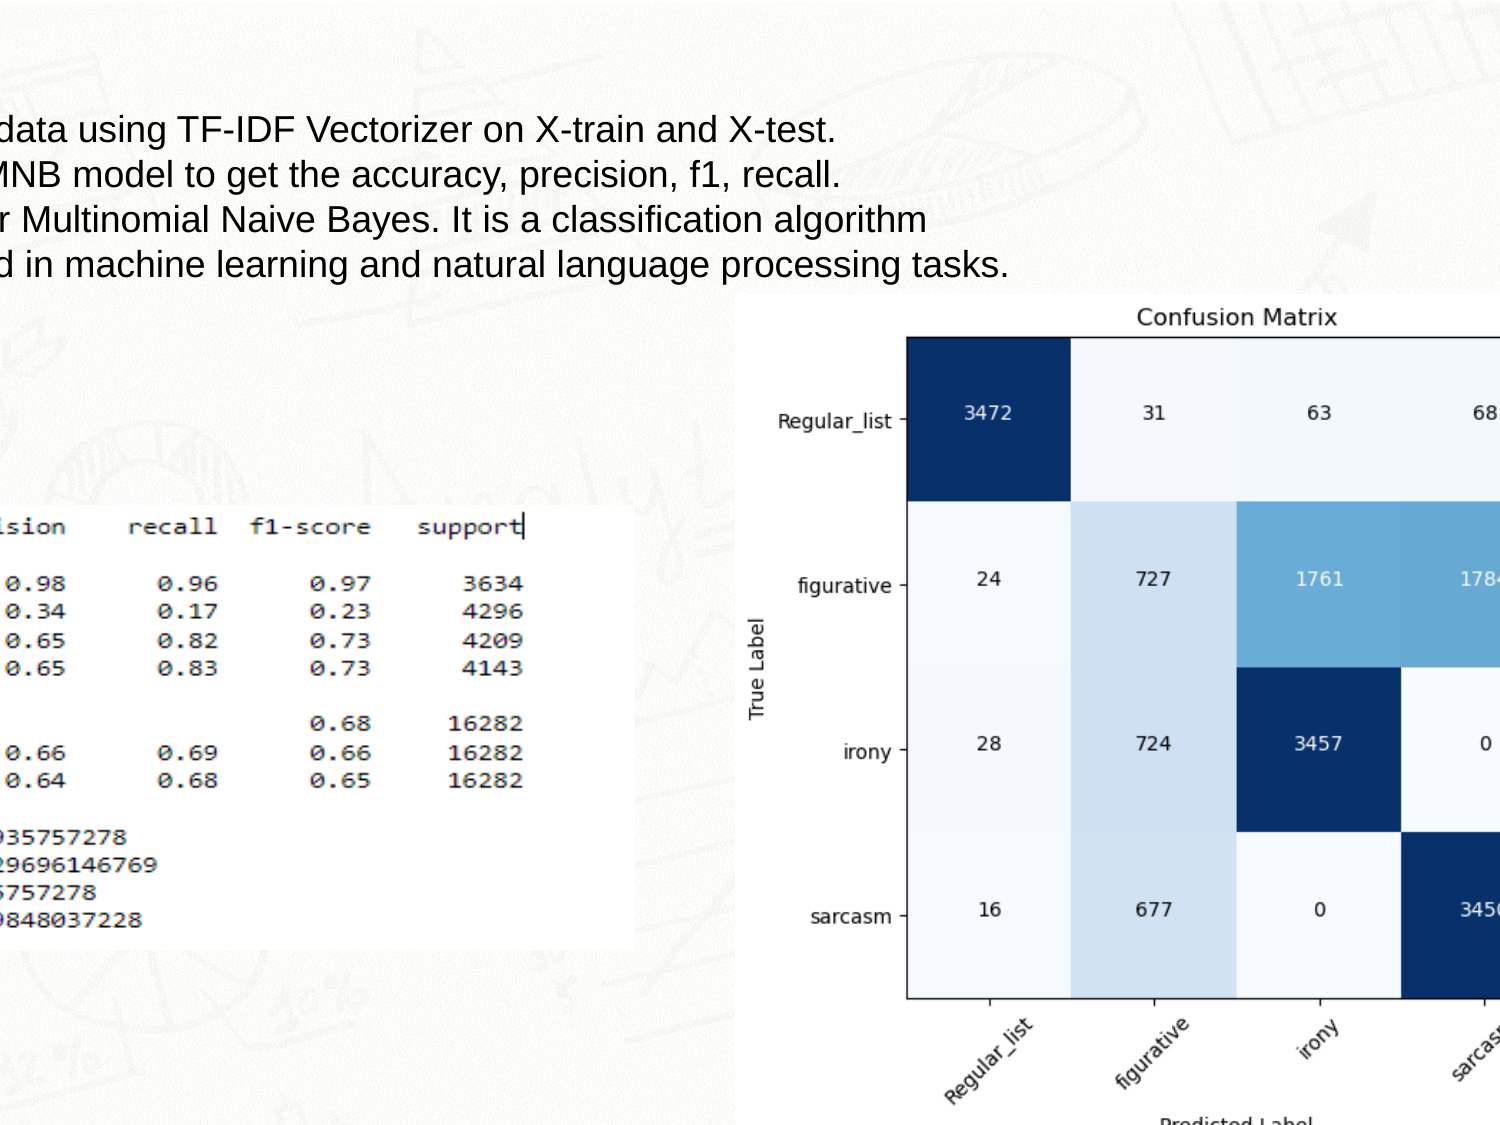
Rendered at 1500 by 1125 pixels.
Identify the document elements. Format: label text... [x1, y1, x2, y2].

picture [0, 0, 1500, 1125]
text_box Transform the data using TF-IDF Vectorizer on X-train and X-test. By initializing MNB model to get the accuracy, precision, f1, recall. MNB stands for Multinomial Naive Bayes. It is a classification algorithm commonly used in machine learning and natural language processing tasks. [0, 97, 1112, 293]
